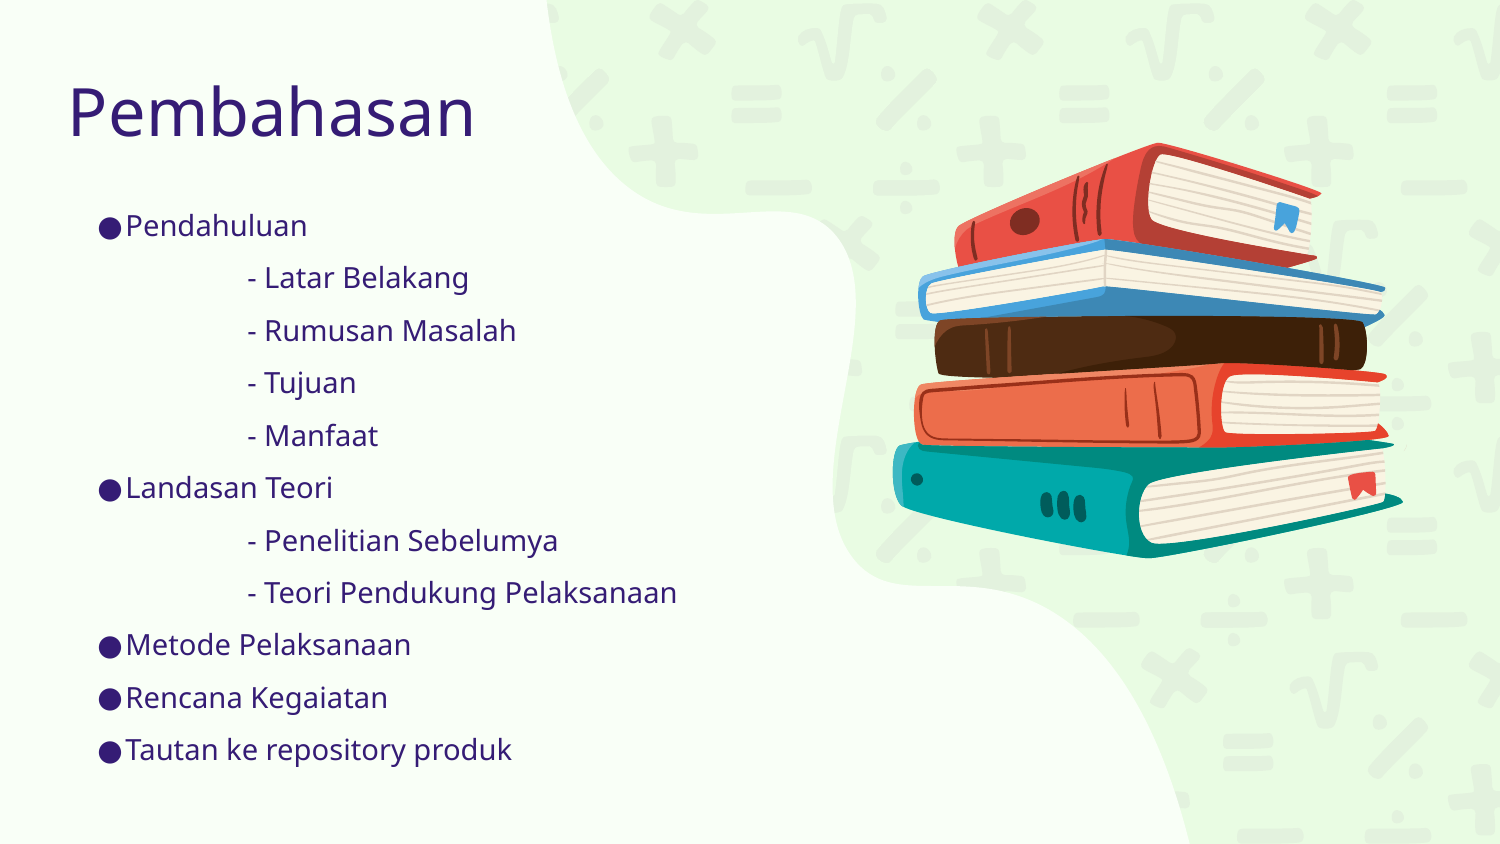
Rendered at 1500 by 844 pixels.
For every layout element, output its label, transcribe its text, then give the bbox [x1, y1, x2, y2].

text_box Pendahuluan - Latar Belakang - Rumusan Masalah - Tujuan - Manfaat Landasan Teori - Penelitian Sebelumya - Teori Pendukung Pelaksanaan Metode Pelaksanaan Rencana Kegaiatan Tautan ke repository produk [82, 174, 1346, 844]
title Pembahasan [0, 54, 905, 143]
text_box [889, 142, 1408, 559]
